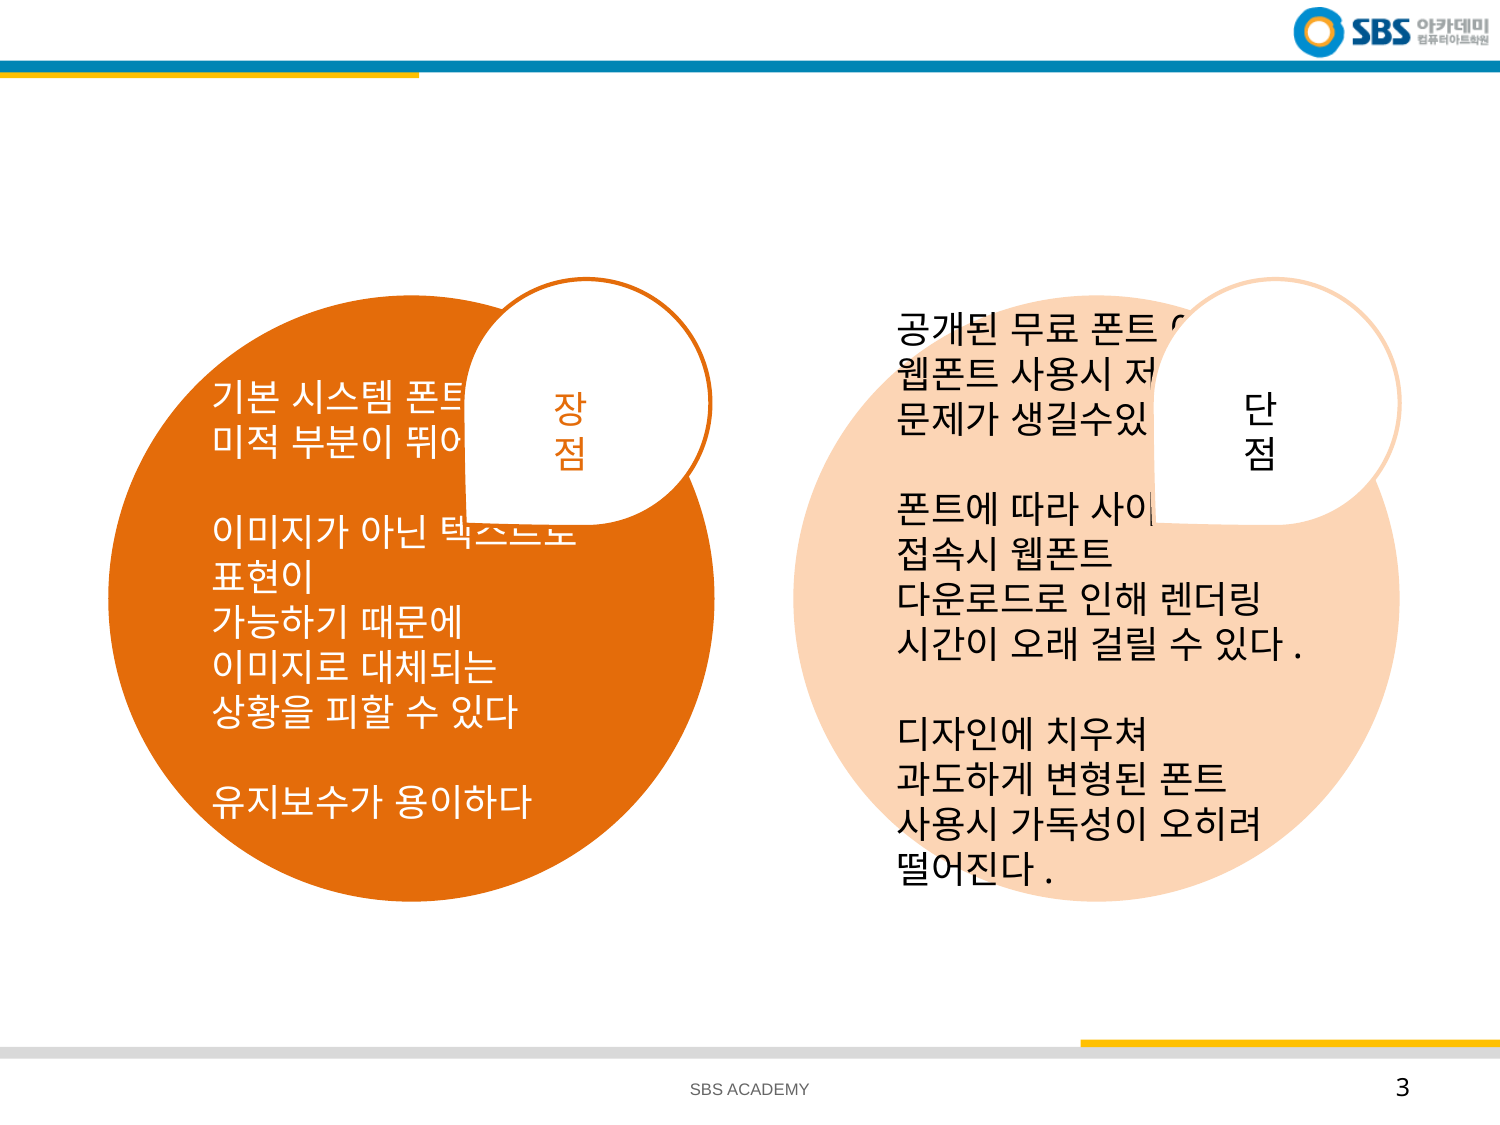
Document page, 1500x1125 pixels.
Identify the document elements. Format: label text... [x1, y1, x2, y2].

picture [1293, 7, 1490, 60]
footer SBS ACADEMY [512, 1058, 988, 1119]
text_box 단점 [1228, 378, 1323, 483]
text_box 공개된 무료 폰트 이외의 웹폰트 사용시 저작권에 문제가 생길수있다. 폰트에 따라 사이트에 접속시 웹폰트 다운로드로 인해 렌더링 시간이 오래 걸릴 수 있다. 디자인에 치우쳐 과도하게 변형된 폰트 사용시 가독성이 오히려 떨어진다. [791, 293, 1402, 904]
text_box 장점 [460, 276, 713, 530]
text_box 기본 시스템 폰트 보다 미적 부분이 뛰어나다 이미지가 아닌 텍스트로 표현이 가능하기 때문에 이미지로 대체되는 상황을 피할 수 있다 유지보수가 용이하다 [106, 293, 717, 904]
picture [1305, 17, 1335, 47]
slide_number 3 [1074, 1058, 1425, 1119]
text_box [1149, 276, 1402, 530]
text_box 장점 [539, 378, 634, 483]
